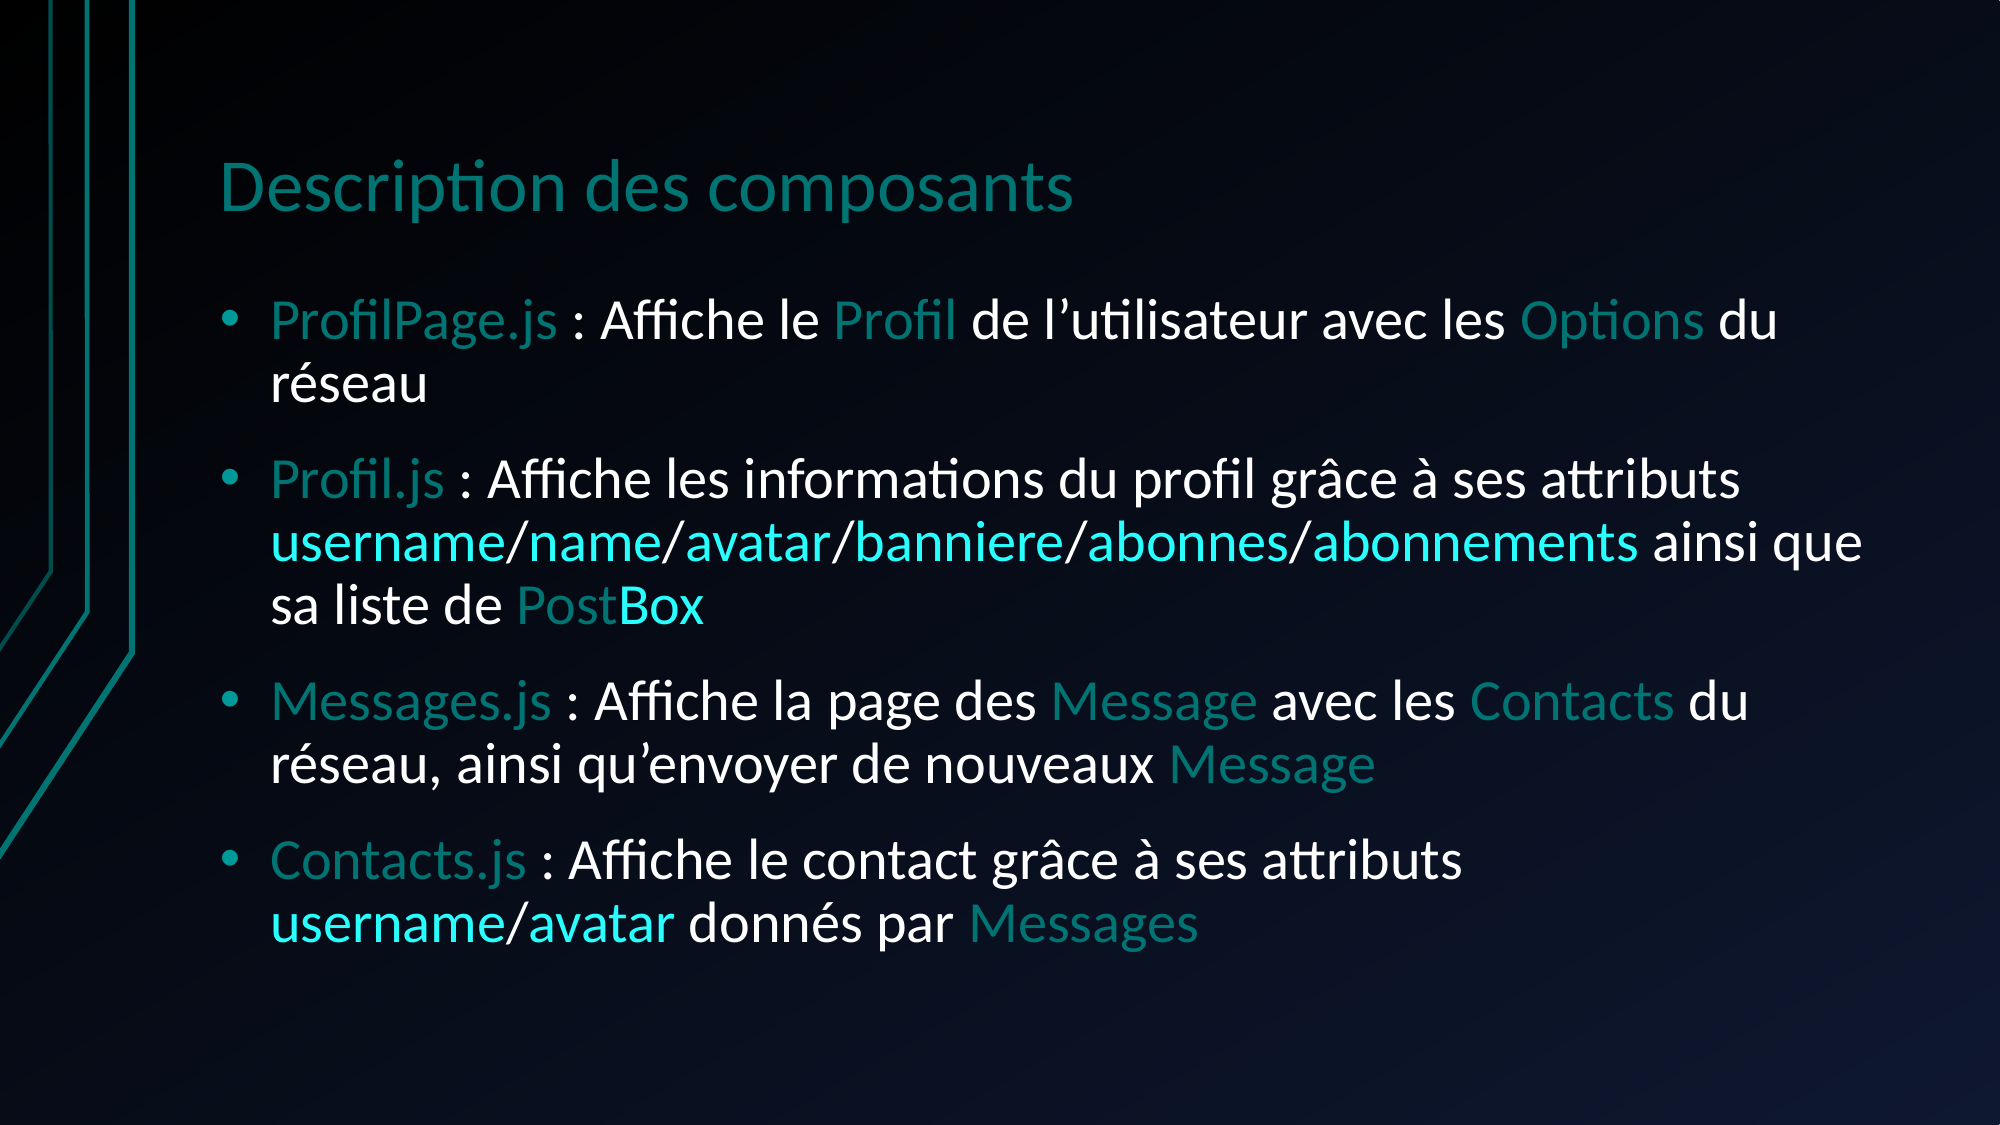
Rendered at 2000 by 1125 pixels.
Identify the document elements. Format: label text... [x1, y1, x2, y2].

list ProfilPage.js : Affiche le Profil de l’utilisateur avec les Options du réseau Profil.js : Affiche les informations du profil grâce à ses attributs username/name/avatar/banniere/abonnes/abonnements ainsi que sa liste de PostBox Messages.js : Affiche la page des Message avec les Contacts du réseau, ainsi qu’envoyer de nouveaux Message Contacts.js : Affiche le contact grâce à ses attributs username/avatar donnés par Messages [199, 279, 1900, 1012]
title Description des composants [200, 36, 1900, 238]
